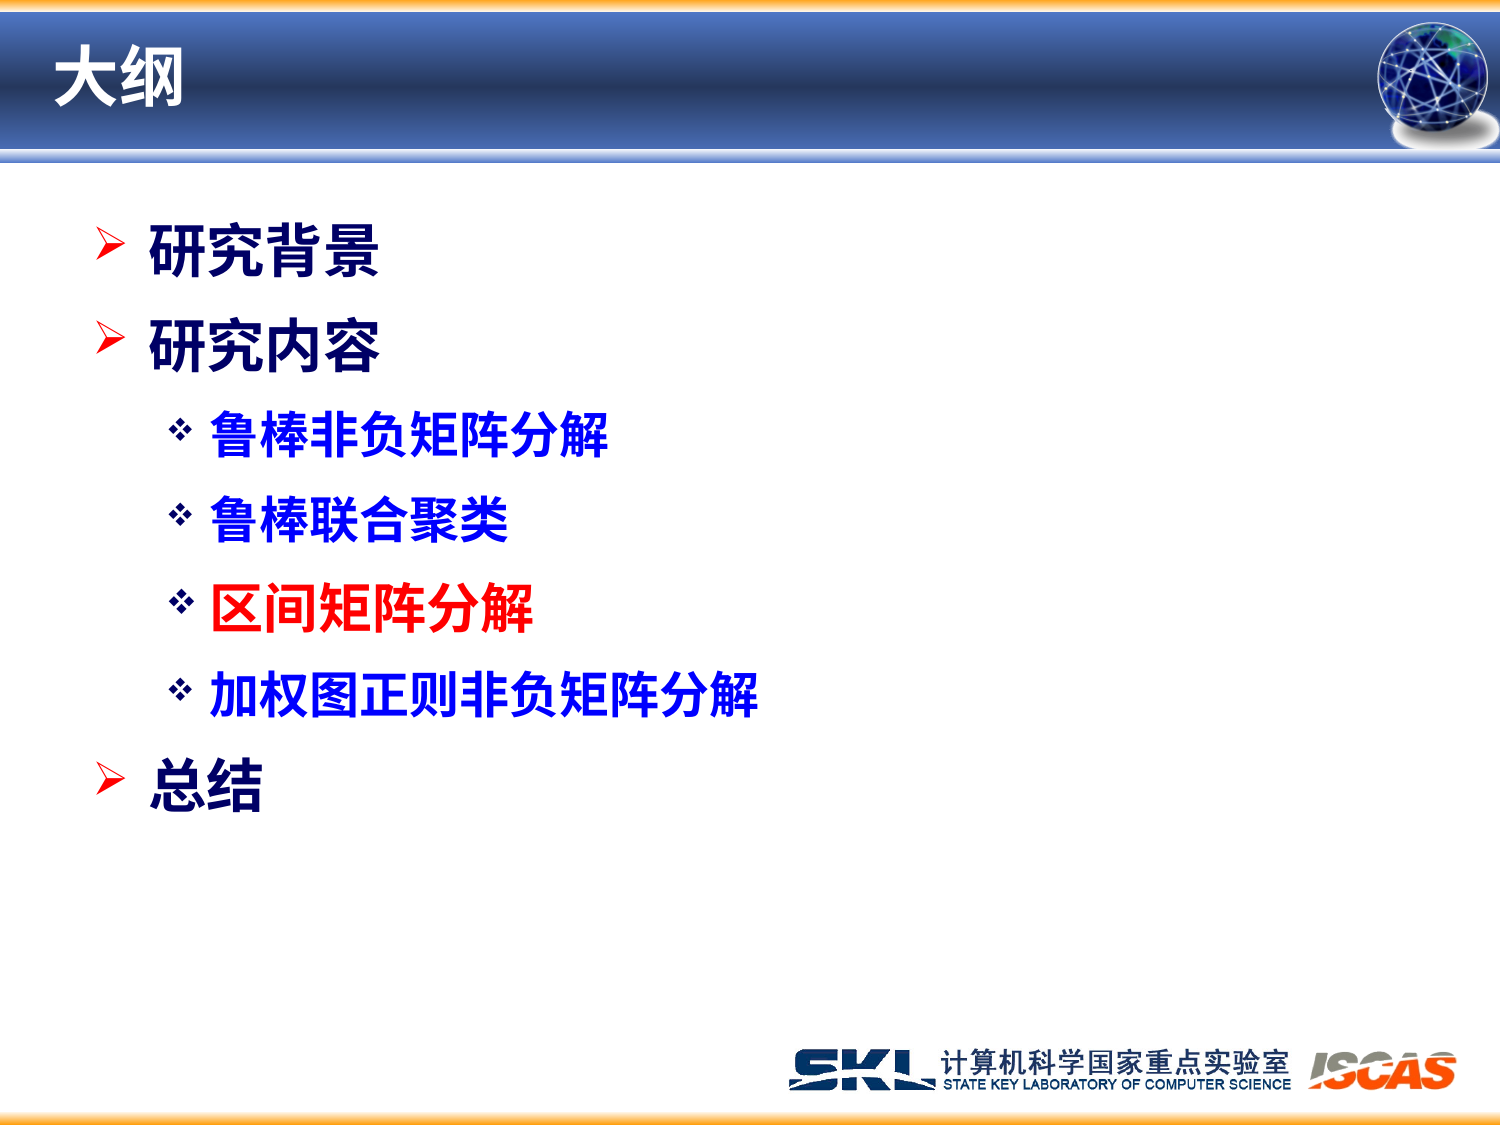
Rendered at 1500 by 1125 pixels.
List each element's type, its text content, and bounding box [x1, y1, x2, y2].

title 大纲 [37, 0, 1365, 151]
picture [1299, 1040, 1468, 1103]
picture [1374, 18, 1500, 150]
list 研究背景 研究内容 鲁棒非负矩阵分解 鲁棒联合聚类 区间矩阵分解 加权图正则非负矩阵分解 总结 [77, 206, 1448, 1000]
picture [786, 1046, 1294, 1094]
